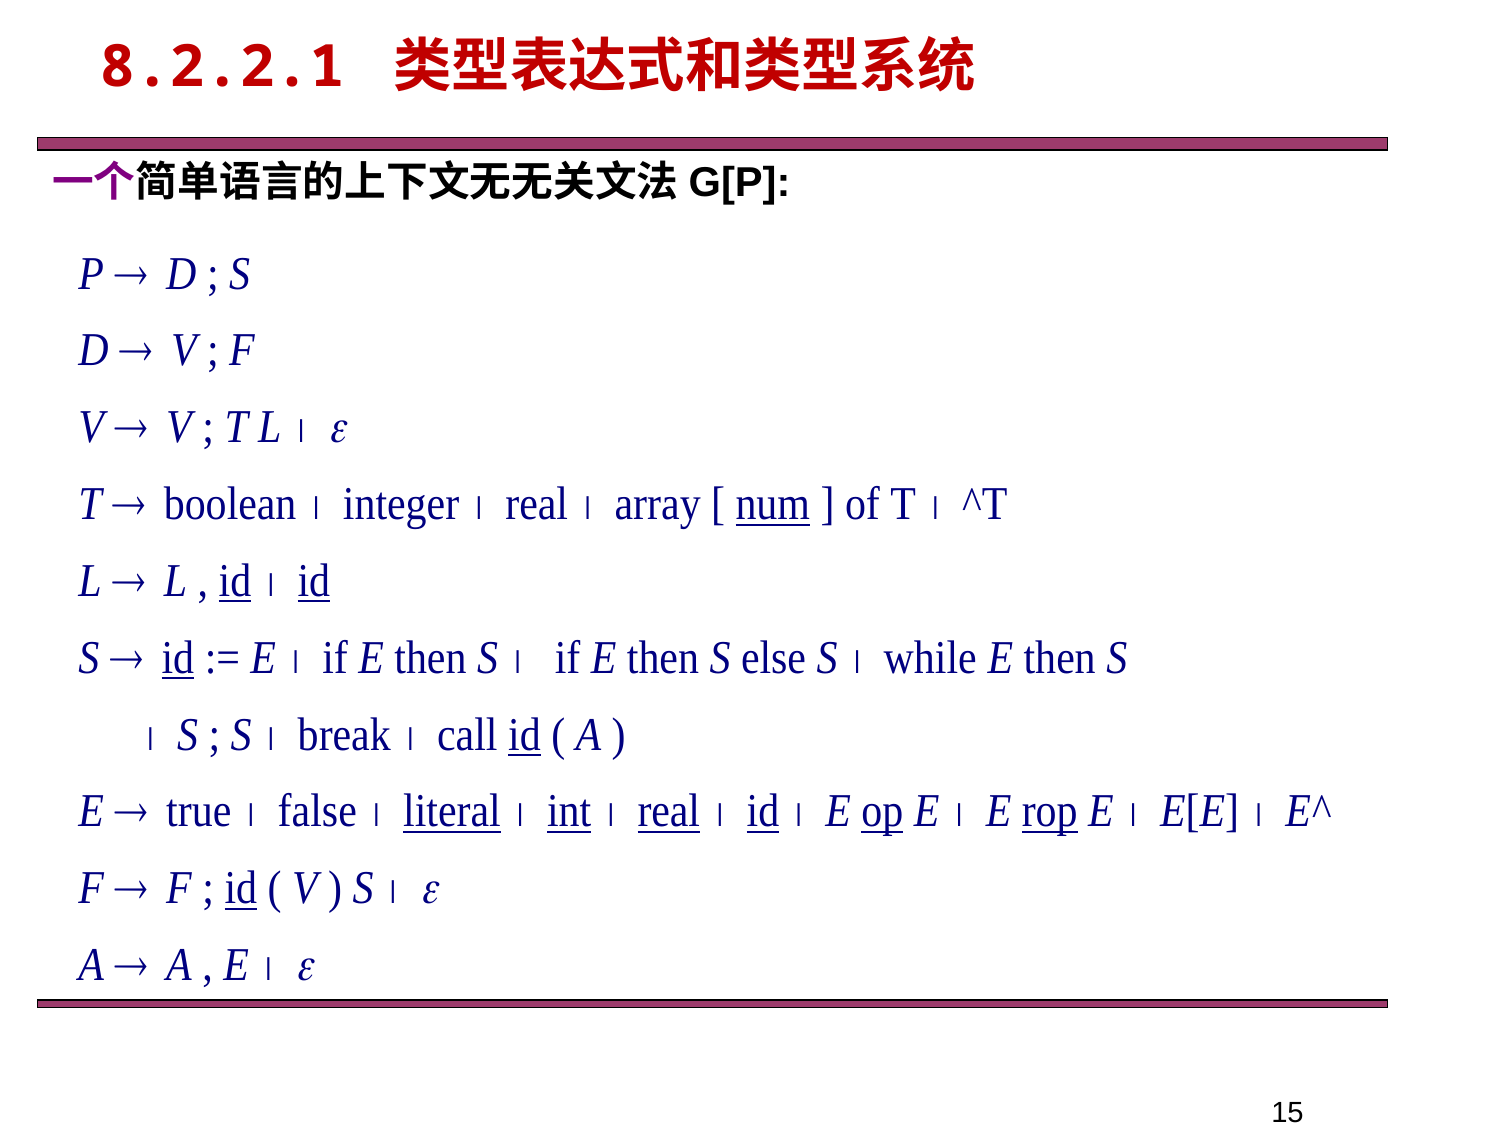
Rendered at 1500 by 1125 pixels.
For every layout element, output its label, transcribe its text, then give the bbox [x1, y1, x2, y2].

slide_number 15 [1112, 1085, 1463, 1125]
text_box 8.2.2.1 类型表达式和类型系统 [49, 20, 1220, 105]
text_box 一个简单语言的上下文无无关文法G[P]: [37, 146, 900, 212]
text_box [74, 235, 1333, 999]
